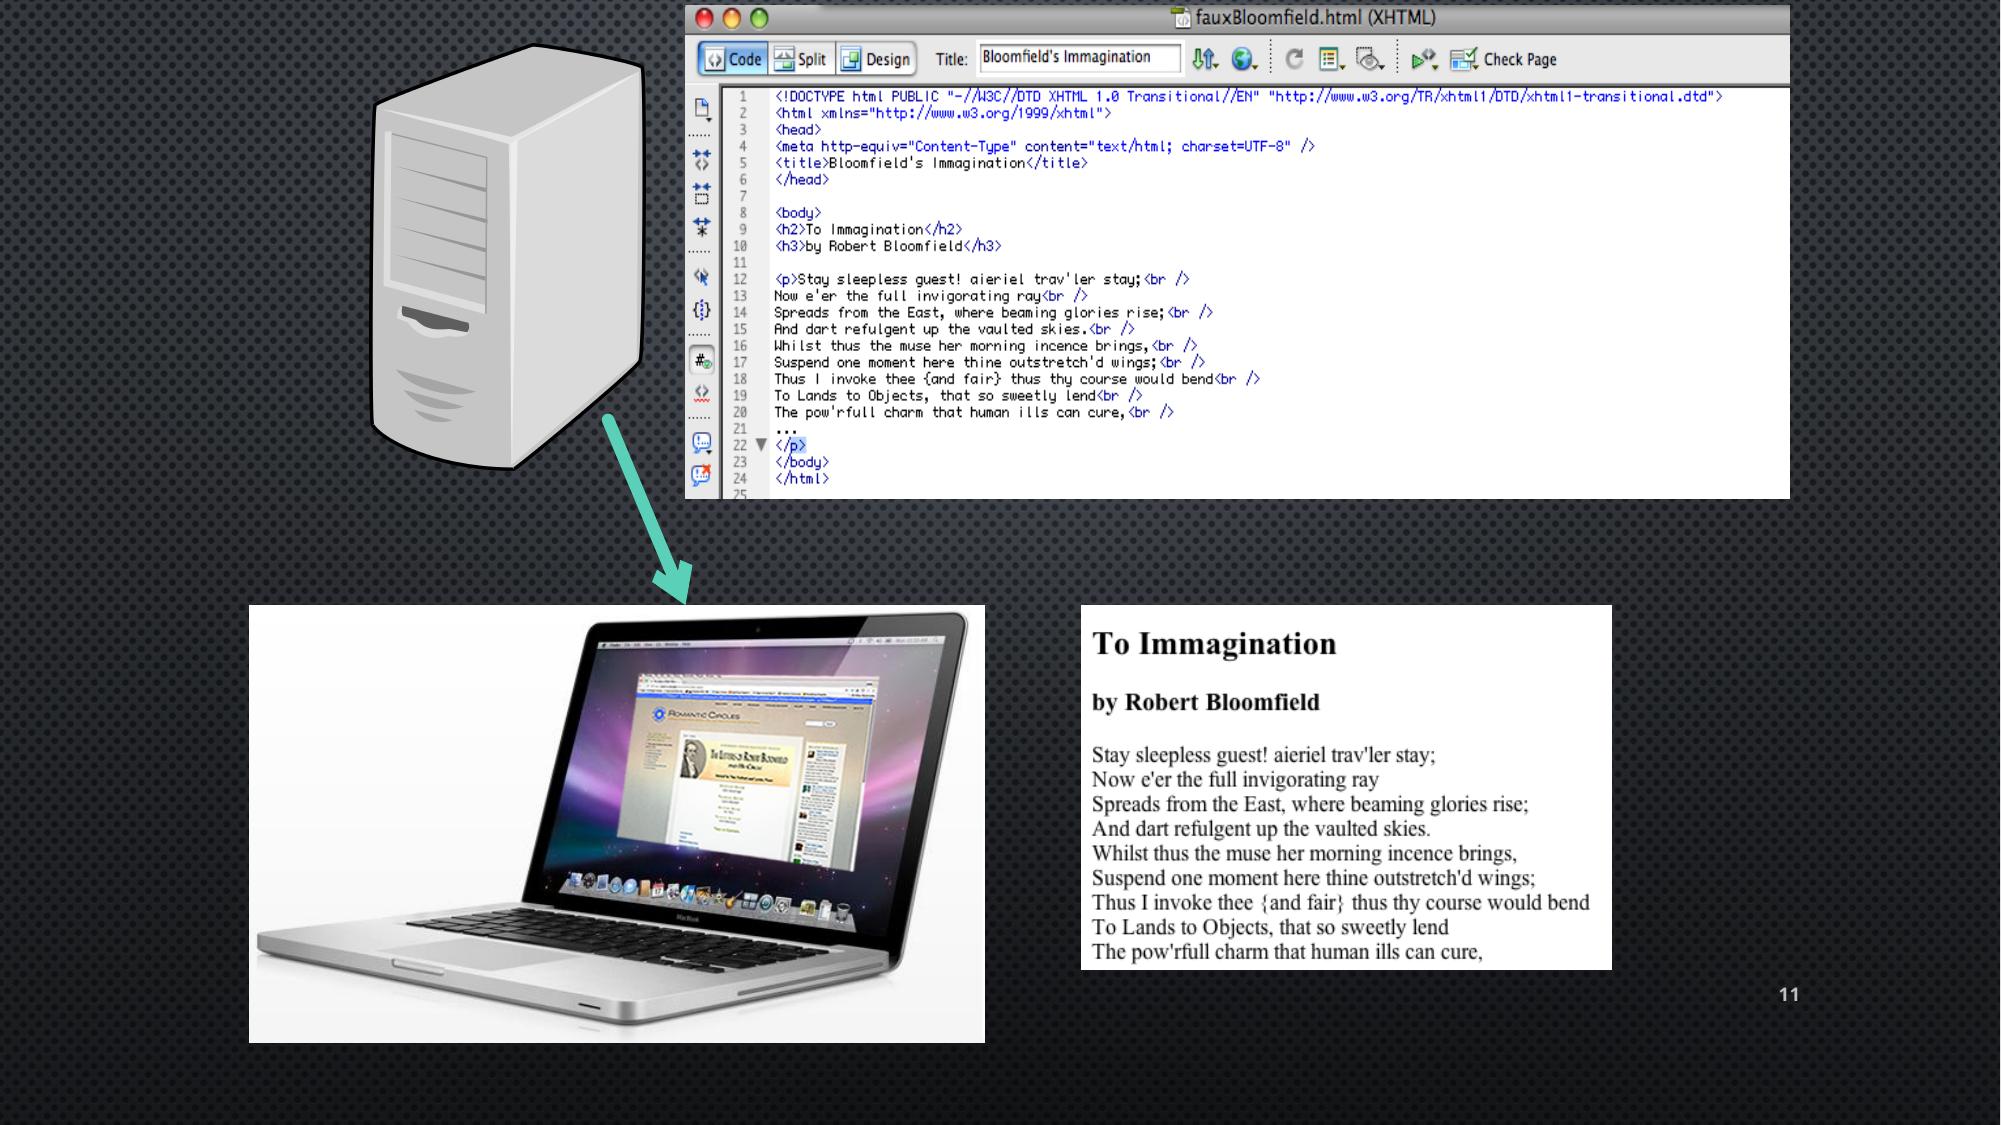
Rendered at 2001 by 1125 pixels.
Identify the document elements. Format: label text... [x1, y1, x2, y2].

picture [368, 43, 646, 471]
picture [249, 0, 1790, 1043]
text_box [607, 419, 686, 606]
slide_number 11 [1724, 965, 1816, 1025]
